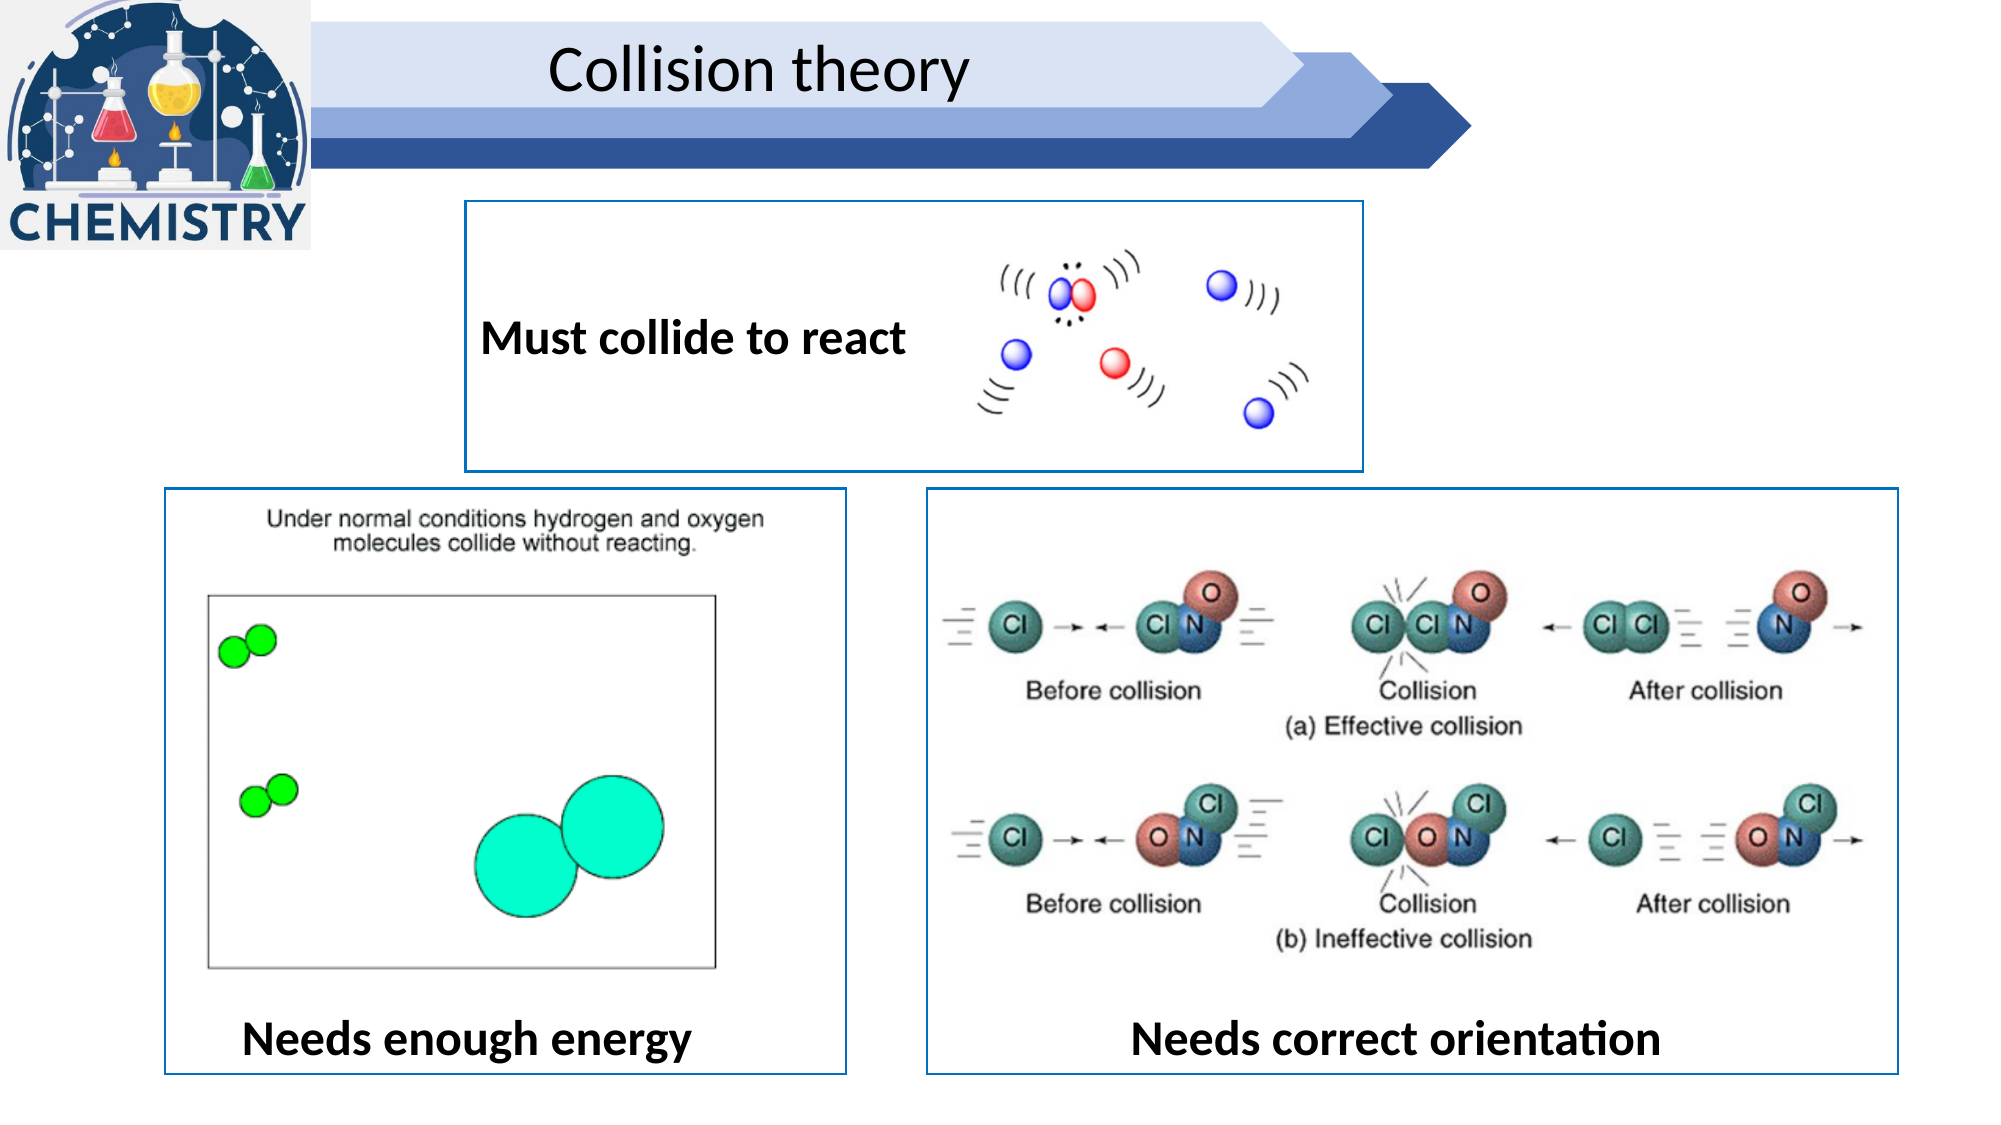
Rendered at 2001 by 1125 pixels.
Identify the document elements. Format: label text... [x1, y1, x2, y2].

text_box Collision theory [311, 20, 1306, 109]
text_box [311, 51, 1395, 140]
picture [0, 0, 311, 250]
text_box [912, 488, 1899, 1075]
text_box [465, 201, 1364, 472]
text_box [311, 81, 1474, 170]
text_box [97, 488, 898, 1075]
